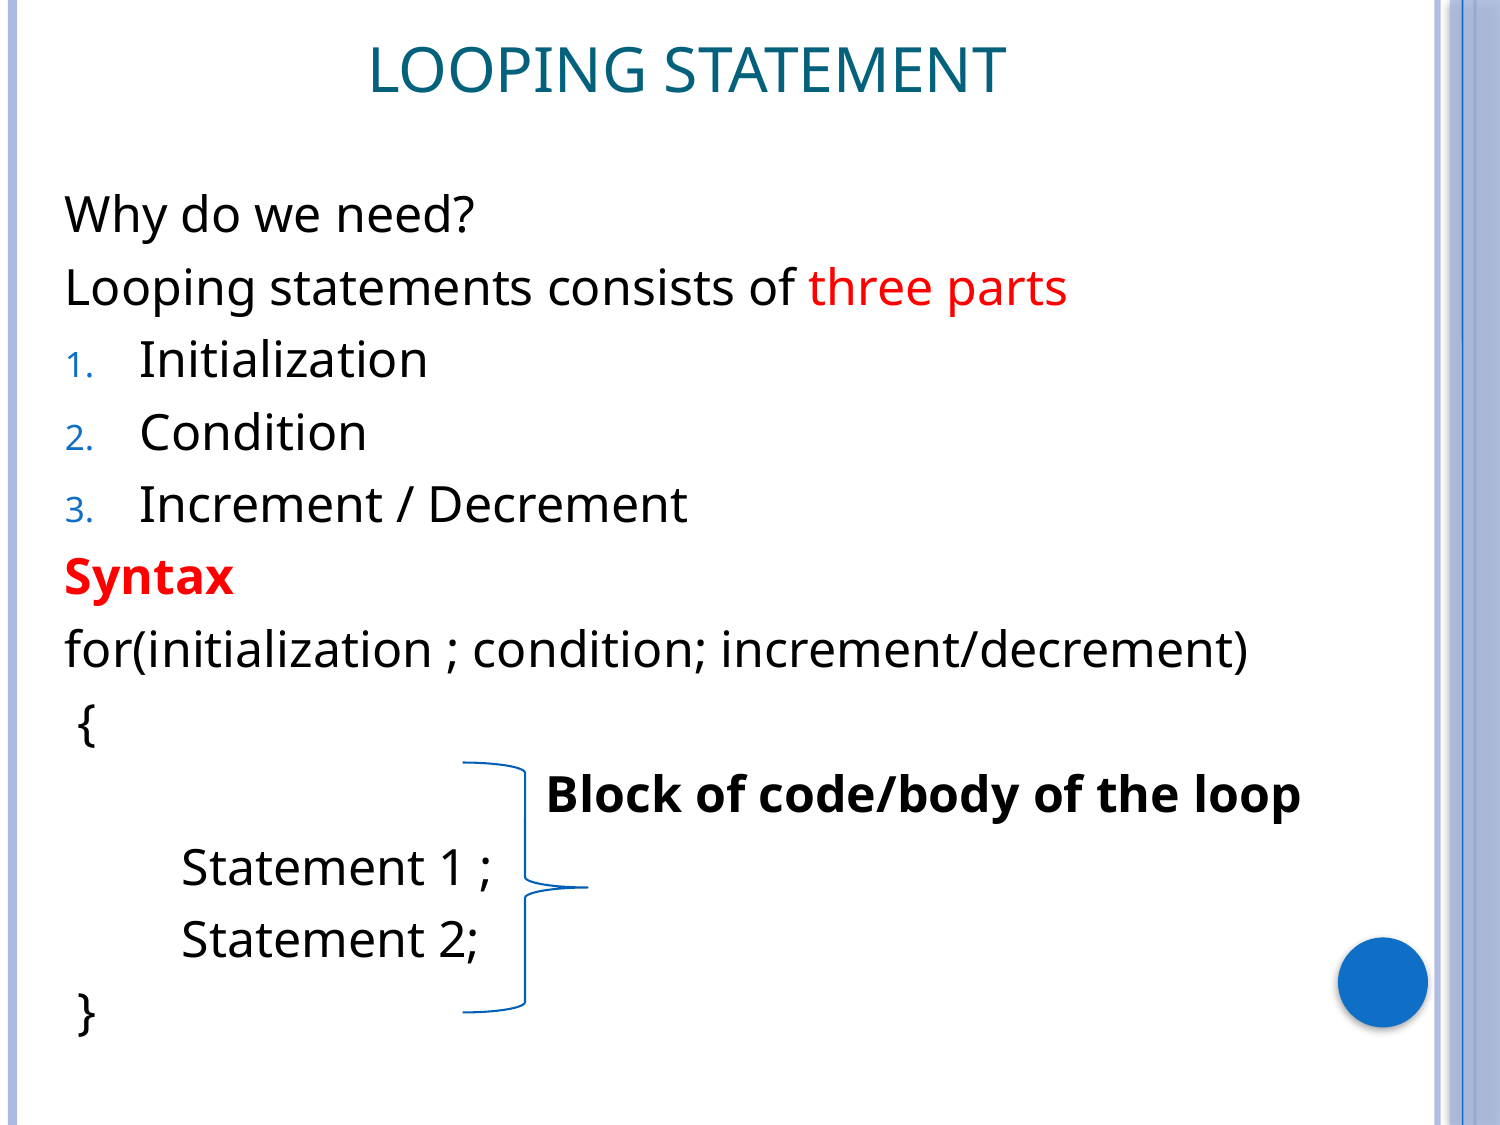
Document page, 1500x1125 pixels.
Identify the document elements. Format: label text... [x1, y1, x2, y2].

text_box [462, 761, 589, 1014]
title Looping Statement [75, 0, 1300, 113]
list Why do we need? Looping statements consists of three parts Initialization Condition Increment / Decrement Syntax for(initialization ; condition; increment/decrement) { Block of code/body of the loop Statement 1 ; Statement 2; } [50, 174, 1425, 1075]
